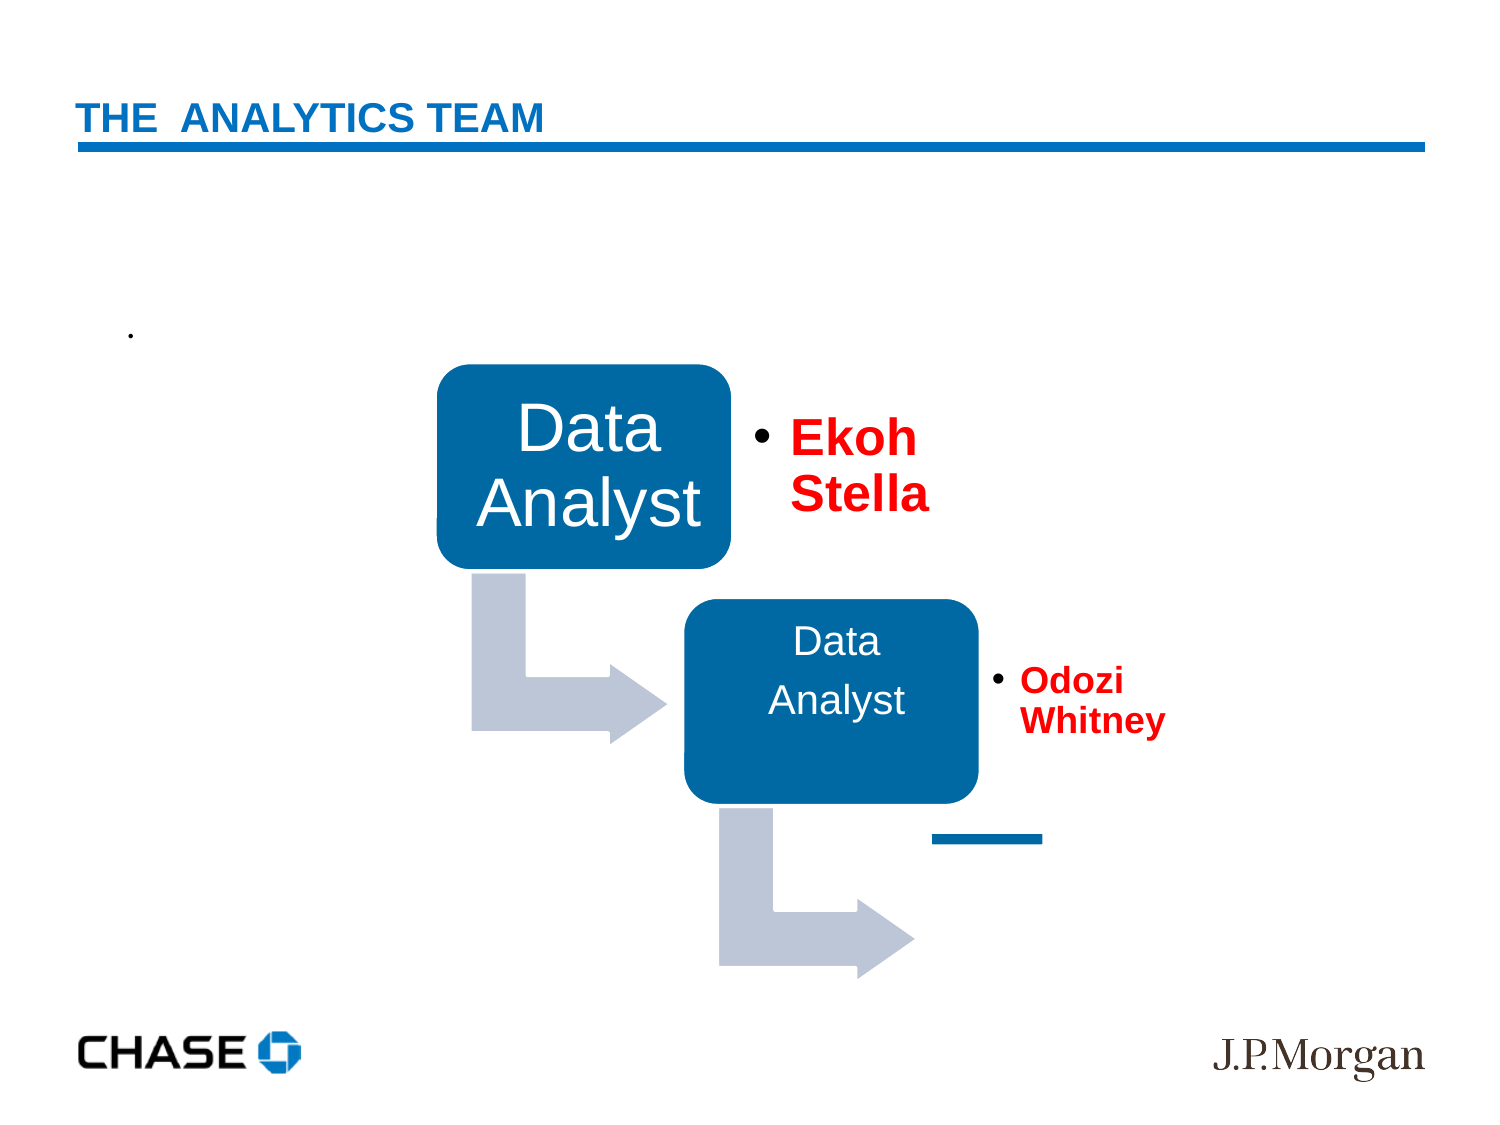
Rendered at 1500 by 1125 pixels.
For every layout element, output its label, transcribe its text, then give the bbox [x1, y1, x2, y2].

picture [74, 1028, 308, 1077]
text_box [110, 354, 1500, 992]
text_box . [111, 293, 1188, 353]
text_box [1213, 1039, 1425, 1083]
title THE ANALYTICS TEAM [75, 96, 1425, 143]
